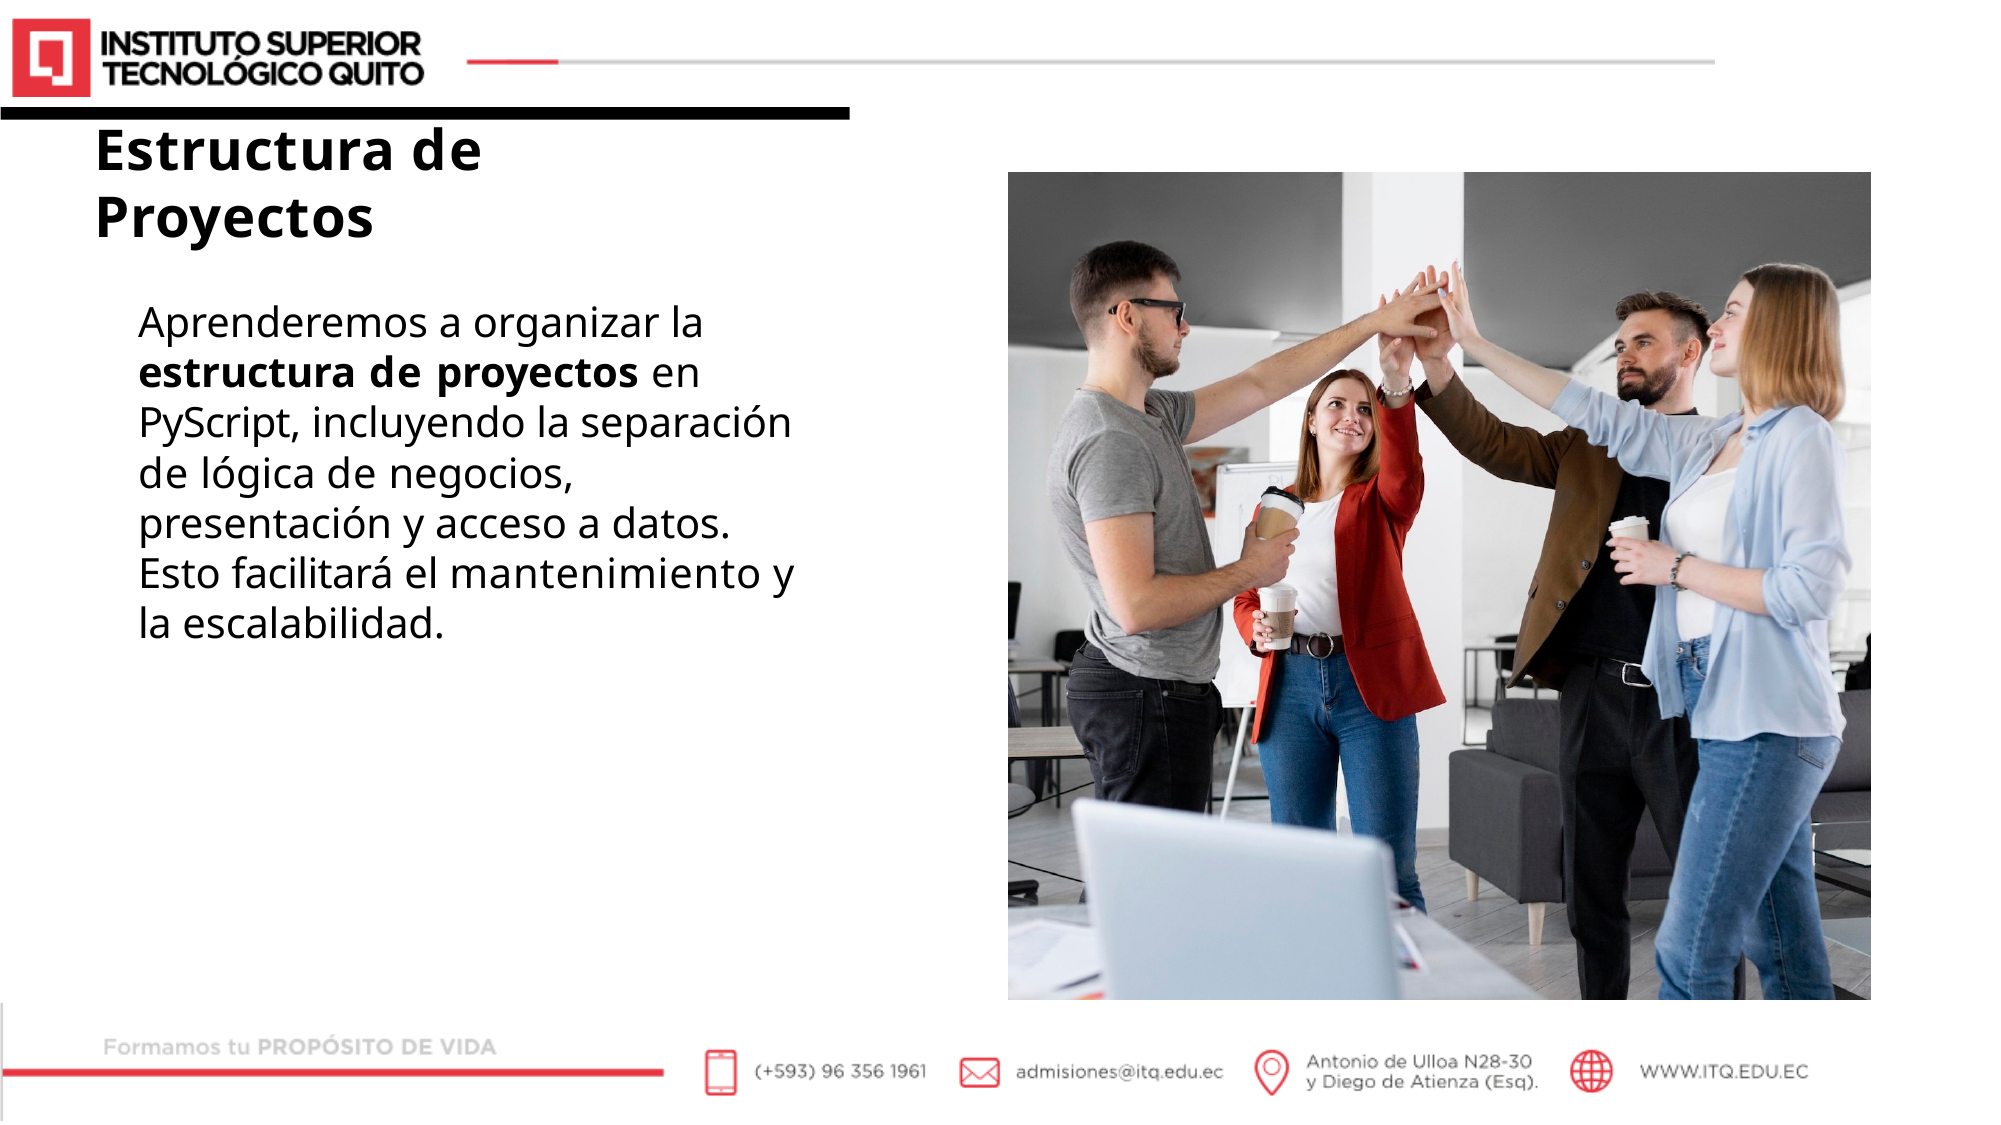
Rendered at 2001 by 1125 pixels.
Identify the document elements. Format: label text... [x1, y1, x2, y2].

title Estructura de Proyectos [84, 120, 671, 302]
picture [1008, 172, 1871, 1000]
picture [0, 0, 1715, 97]
text_box [0, 107, 850, 120]
picture [0, 1003, 1819, 1121]
text_box Aprenderemos a organizar la estructura de proyectos en PyScript, incluyendo la separación de lógica de negocios, presentación y acceso a datos. Esto facilitará el mantenimiento y la escalabilidad. [136, 294, 839, 647]
